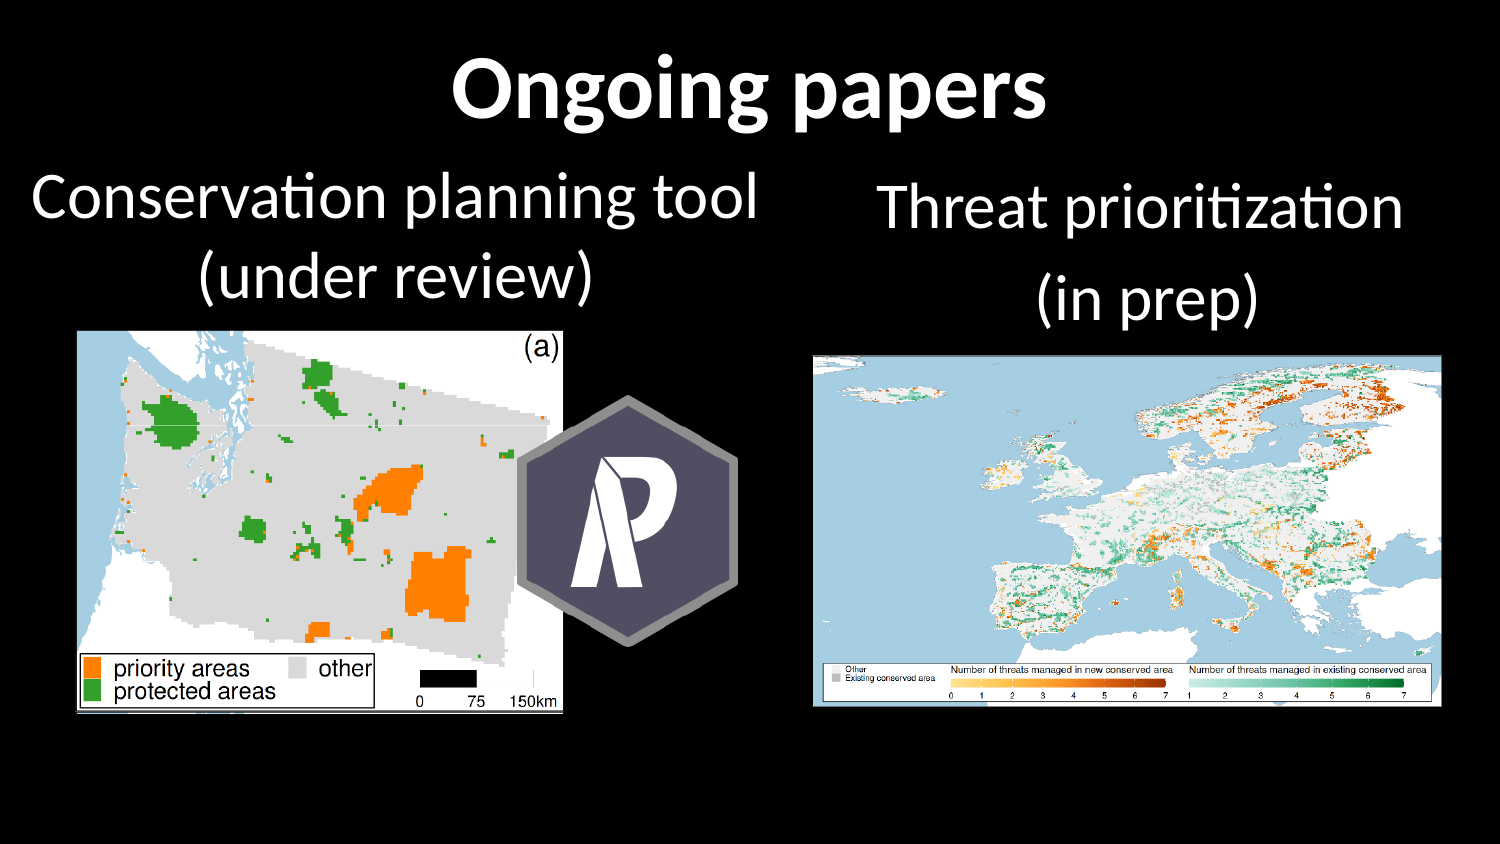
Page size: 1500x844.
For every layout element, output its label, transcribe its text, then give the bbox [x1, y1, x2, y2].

picture [812, 355, 1442, 708]
text_box Threat prioritization (in prep) [750, 155, 1500, 341]
picture [74, 329, 738, 714]
list Conservation planning tool (under review) [0, 143, 794, 330]
title Ongoing papers [75, 11, 1425, 152]
